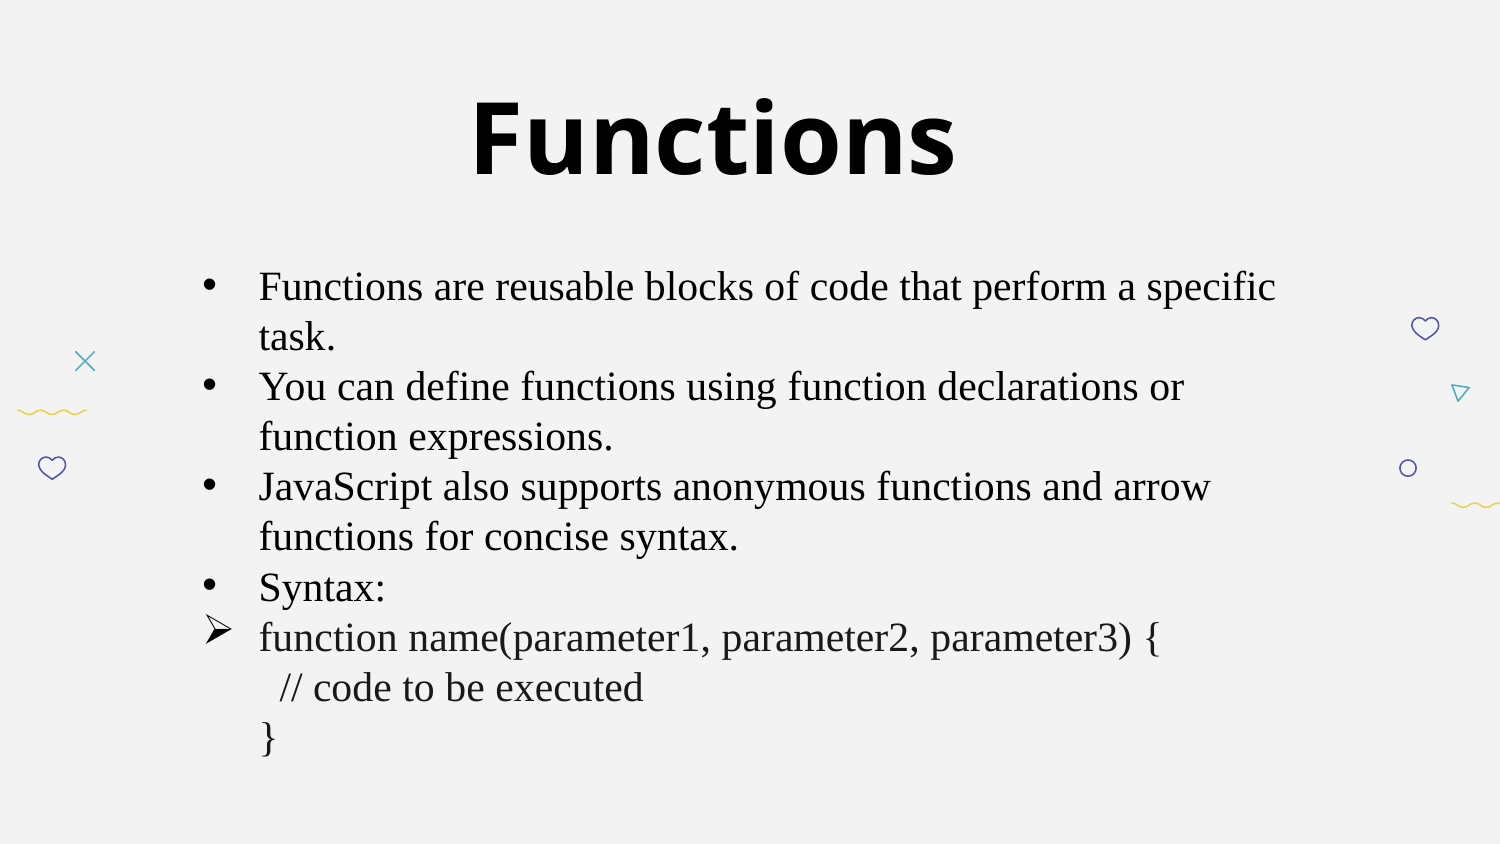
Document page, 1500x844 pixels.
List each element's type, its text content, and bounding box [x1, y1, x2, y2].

text_box Functions [453, 66, 1500, 202]
text_box Functions are reusable blocks of code that perform a specific task. You can define functions using function declarations or function expressions. JavaScript also supports anonymous functions and arrow functions for concise syntax. Syntax: function name(parameter1, parameter2, parameter3) { // code to be executed } [187, 251, 1313, 777]
